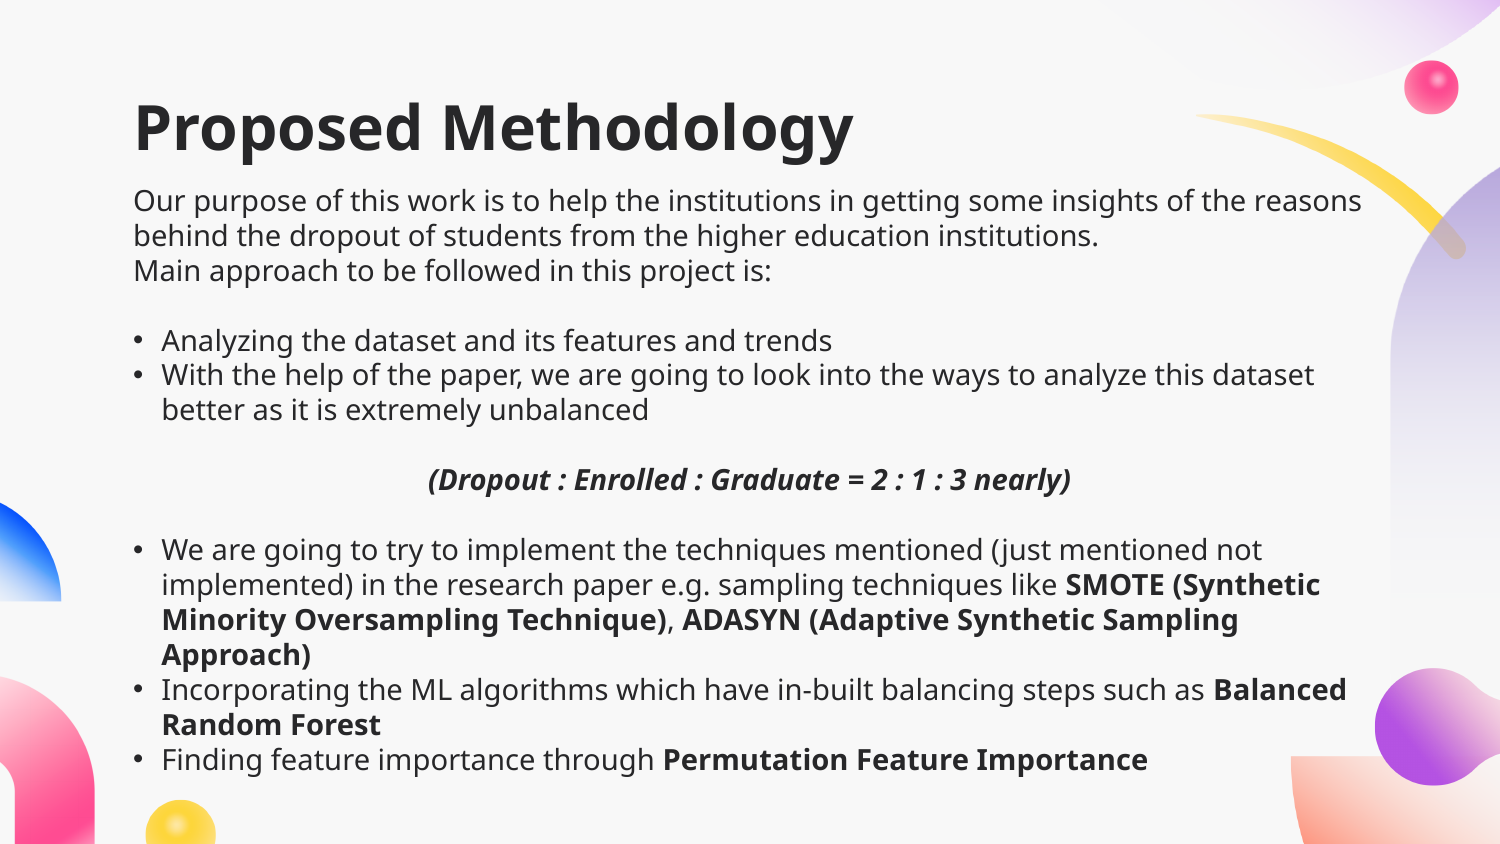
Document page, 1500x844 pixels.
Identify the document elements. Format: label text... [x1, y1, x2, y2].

picture [0, 675, 249, 844]
picture [205, 756, 214, 768]
title Proposed Methodology [118, 72, 1382, 167]
picture [0, 476, 76, 629]
picture [919, 0, 1500, 844]
